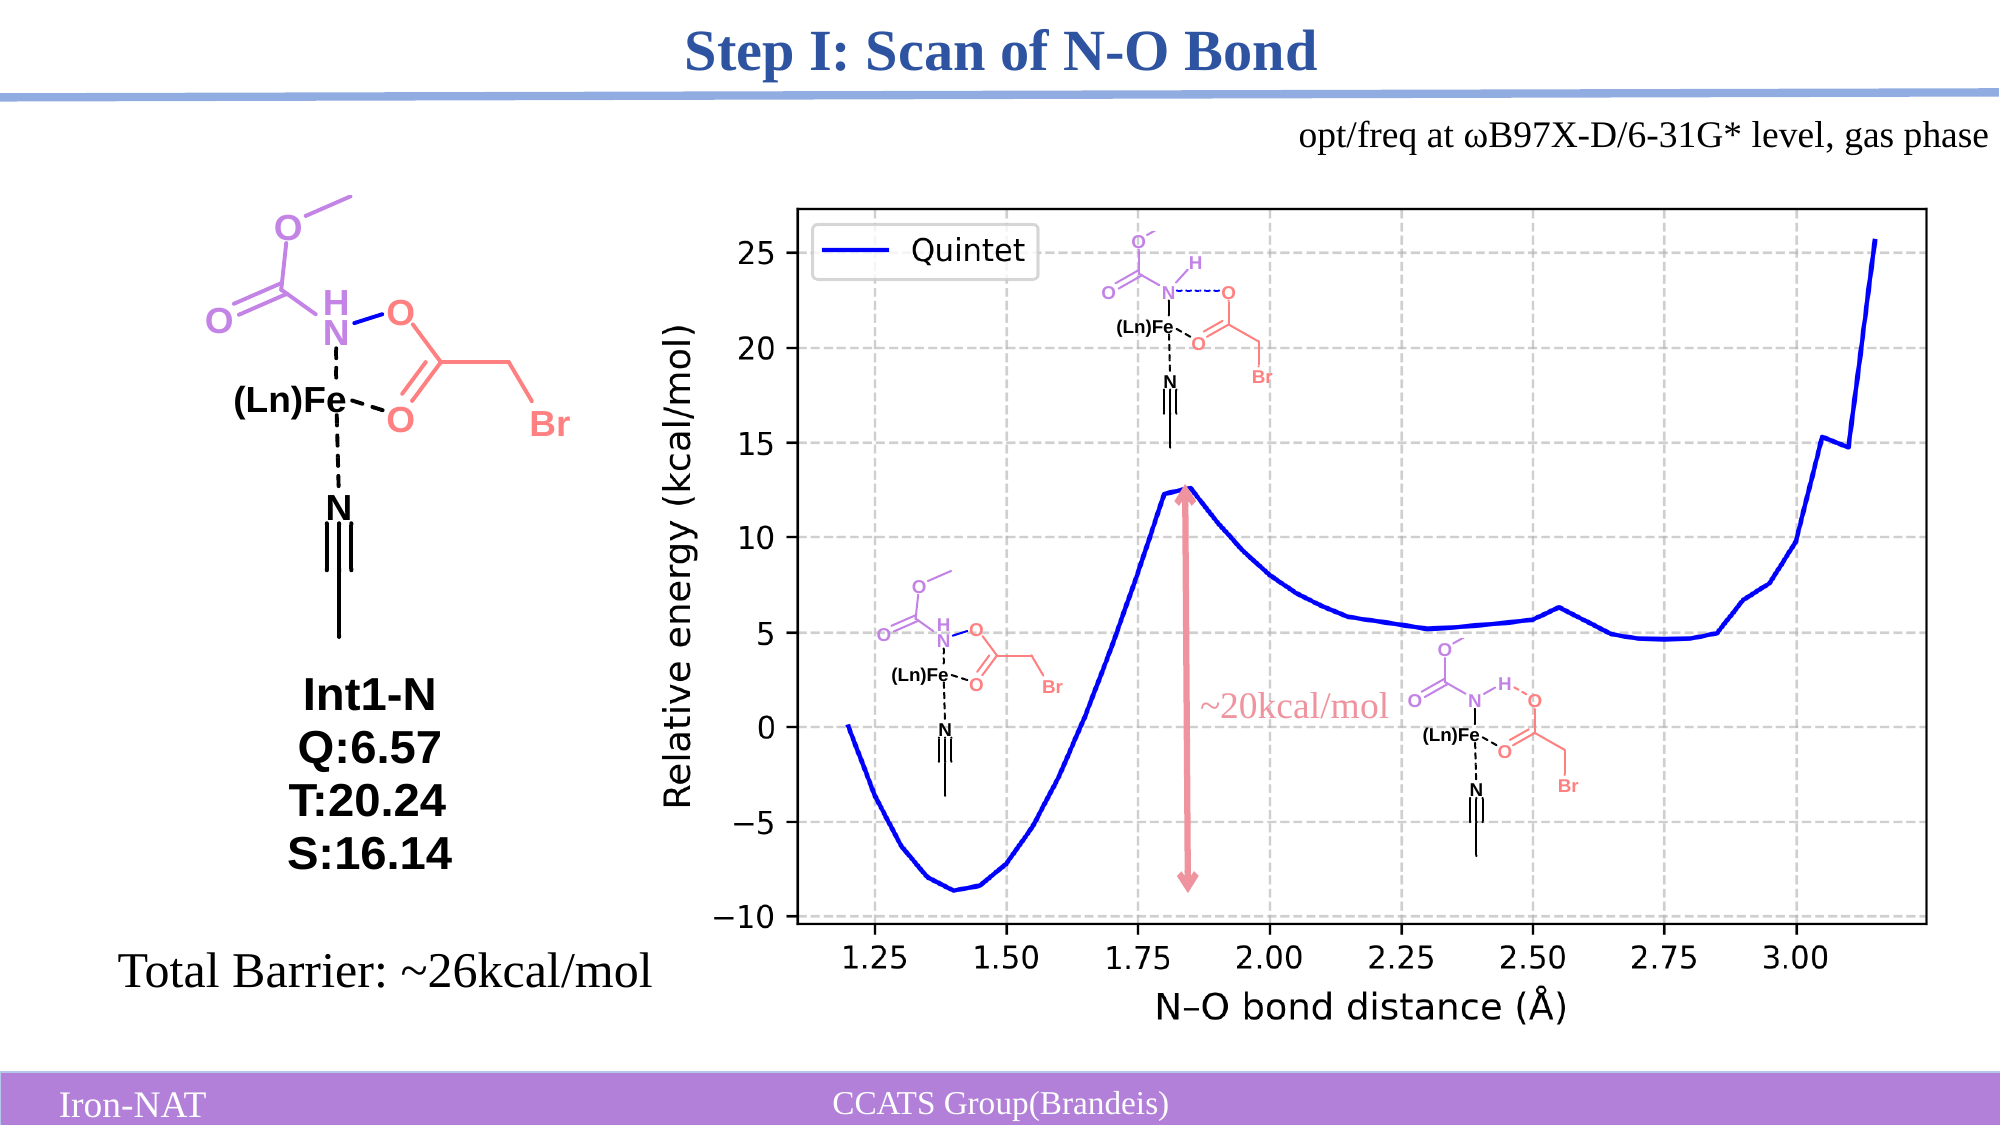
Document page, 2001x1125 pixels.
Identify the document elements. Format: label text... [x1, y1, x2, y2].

text_box opt/freq at ωB97X-D/6-31G* level, gas phase [0, 102, 2000, 165]
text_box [196, 194, 577, 905]
slide_number [1736, 1072, 2000, 1125]
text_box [0, 91, 2000, 98]
text_box Step I: Scan of N-O Bond [0, 5, 2000, 91]
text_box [872, 569, 1067, 808]
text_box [1403, 637, 1583, 876]
text_box Iron-NAT [0, 1072, 266, 1125]
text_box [629, 175, 1960, 1062]
text_box Total Barrier: ~26kcal/mol [40, 930, 629, 1046]
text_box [1097, 230, 1276, 468]
footer CCATS Group(Brandeis) [663, 1072, 1340, 1125]
text_box [0, 1071, 2000, 1125]
text_box Step I: Scan of N-O Bond [217, 98, 2000, 102]
